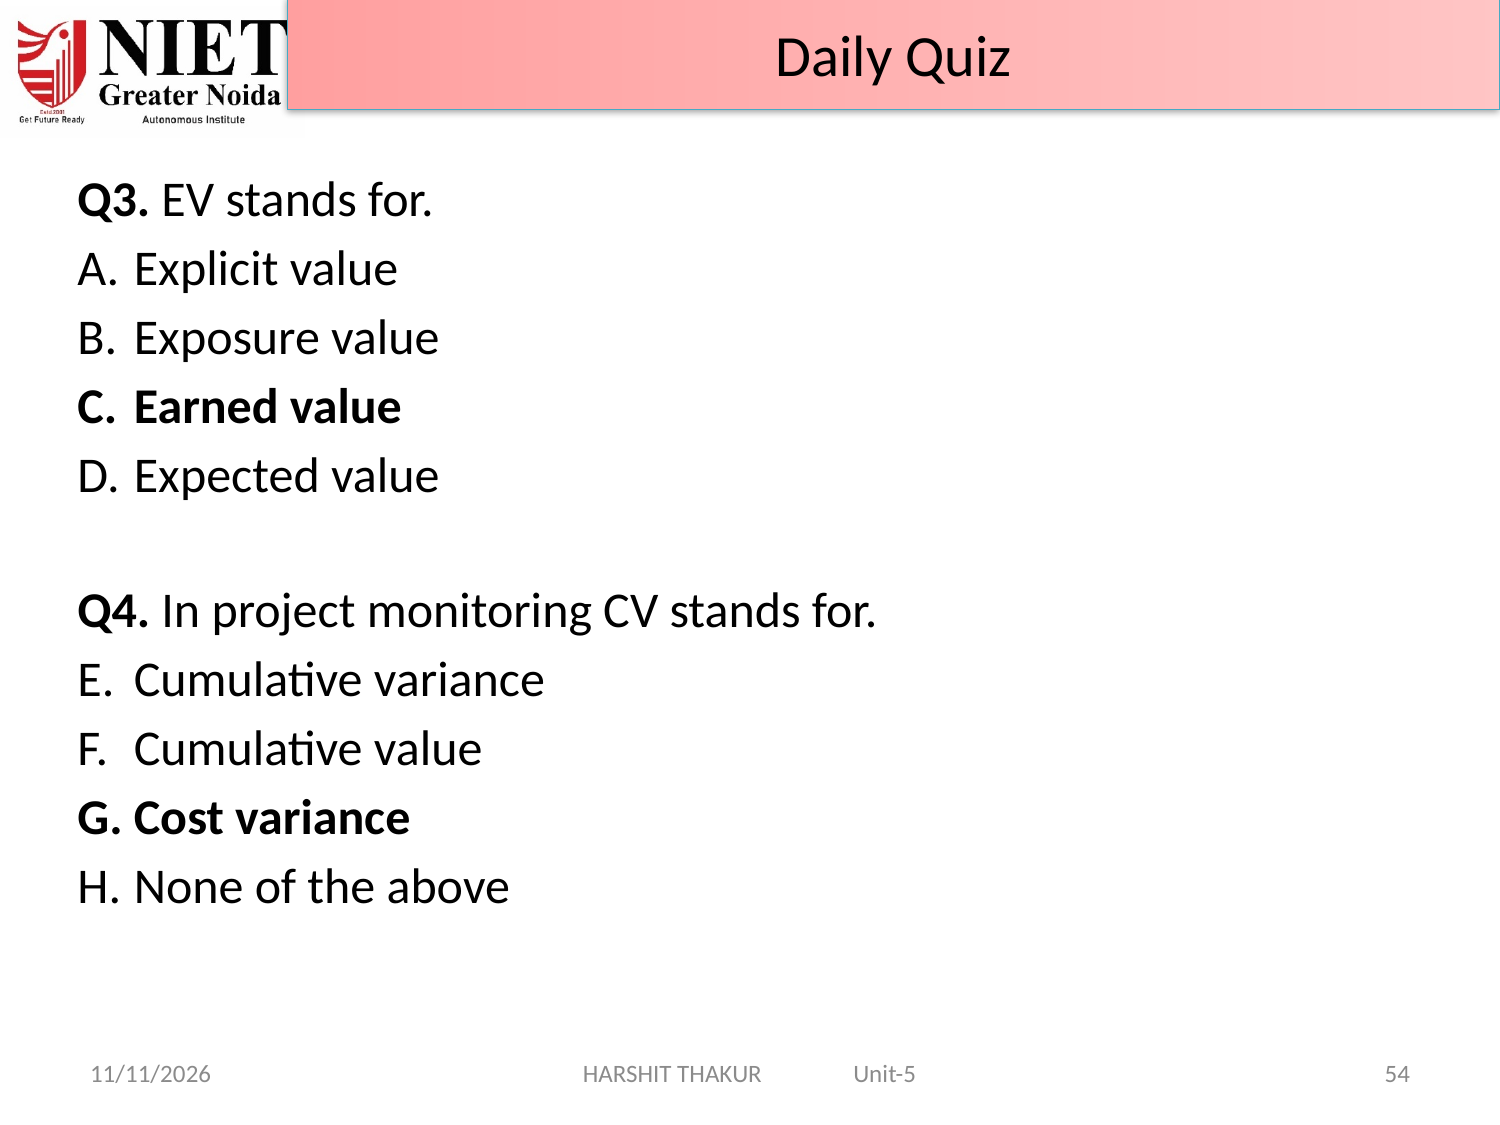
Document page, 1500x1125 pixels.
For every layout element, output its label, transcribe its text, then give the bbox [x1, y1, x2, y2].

footer HARSHIT THAKUR Unit-5 [512, 1042, 988, 1103]
picture [0, 6, 305, 138]
slide_number 14-Jun-24 [75, 1042, 425, 1103]
list Q3. EV stands for. Explicit value Exposure value Earned value Expected value Q4. In project monitoring CV stands for. Cumulative variance Cumulative value Cost variance None of the above [62, 149, 1500, 1013]
slide_number 54 [1074, 1042, 1425, 1103]
text_box Daily Quiz [287, 0, 1500, 110]
